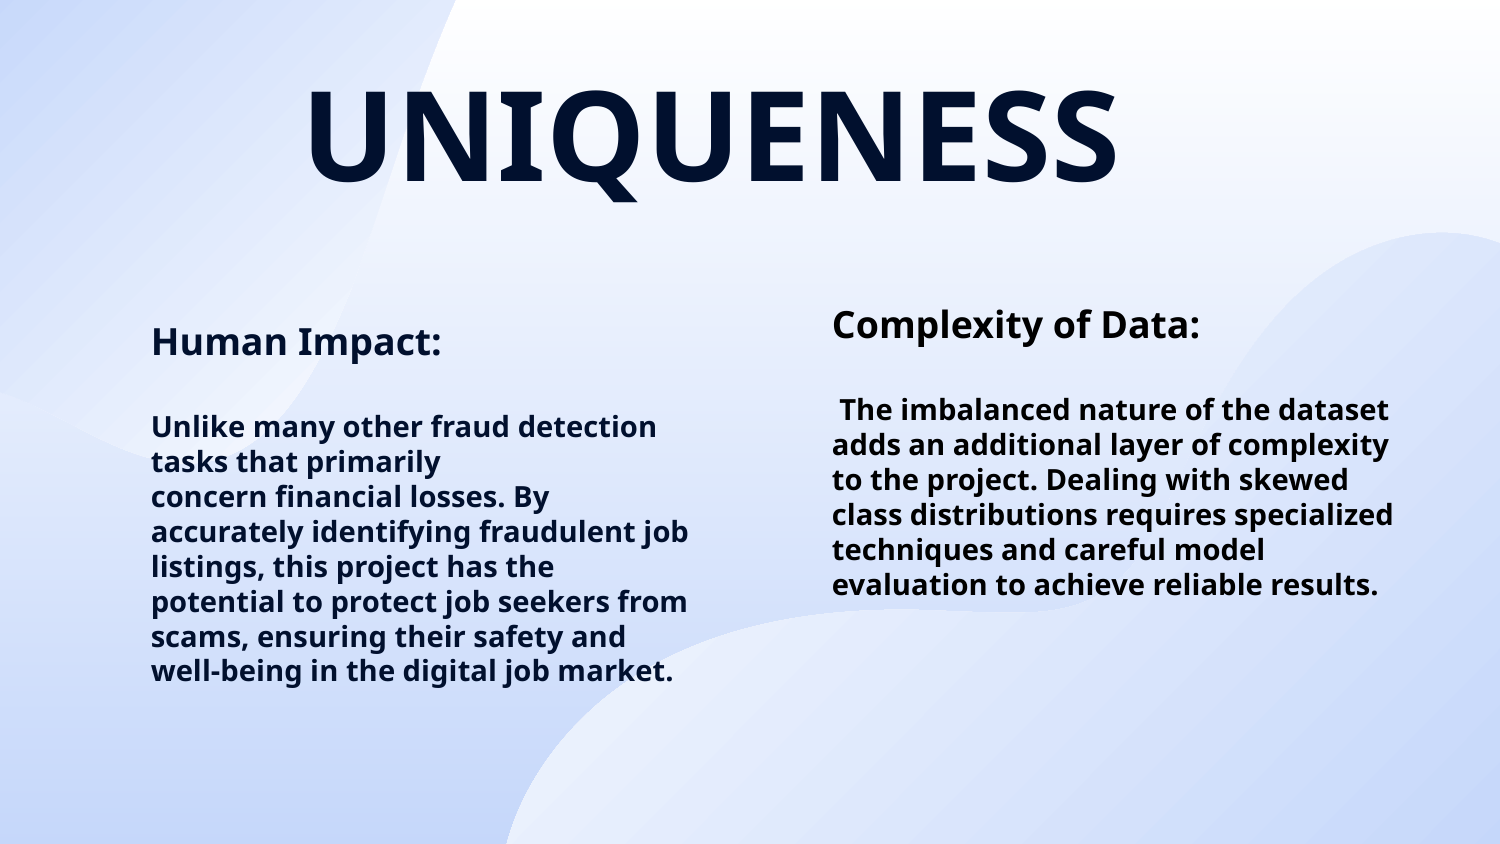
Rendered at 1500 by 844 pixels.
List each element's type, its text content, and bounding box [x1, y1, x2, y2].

text_box Complexity of Data: The imbalanced nature of the dataset adds an additional layer of complexity to the project. Dealing with skewed class distributions requires specialized techniques and careful model evaluation to achieve reliable results. [817, 293, 1417, 644]
title Human Impact: Unlike many other fraud detection tasks that primarily concern financial losses. By accurately identifying fraudulent job listings, this project has the potential to protect job seekers from scams, ensuring their safety and well-being in the digital job market. [135, 200, 707, 806]
title UNIQUENESS [212, 62, 1136, 201]
